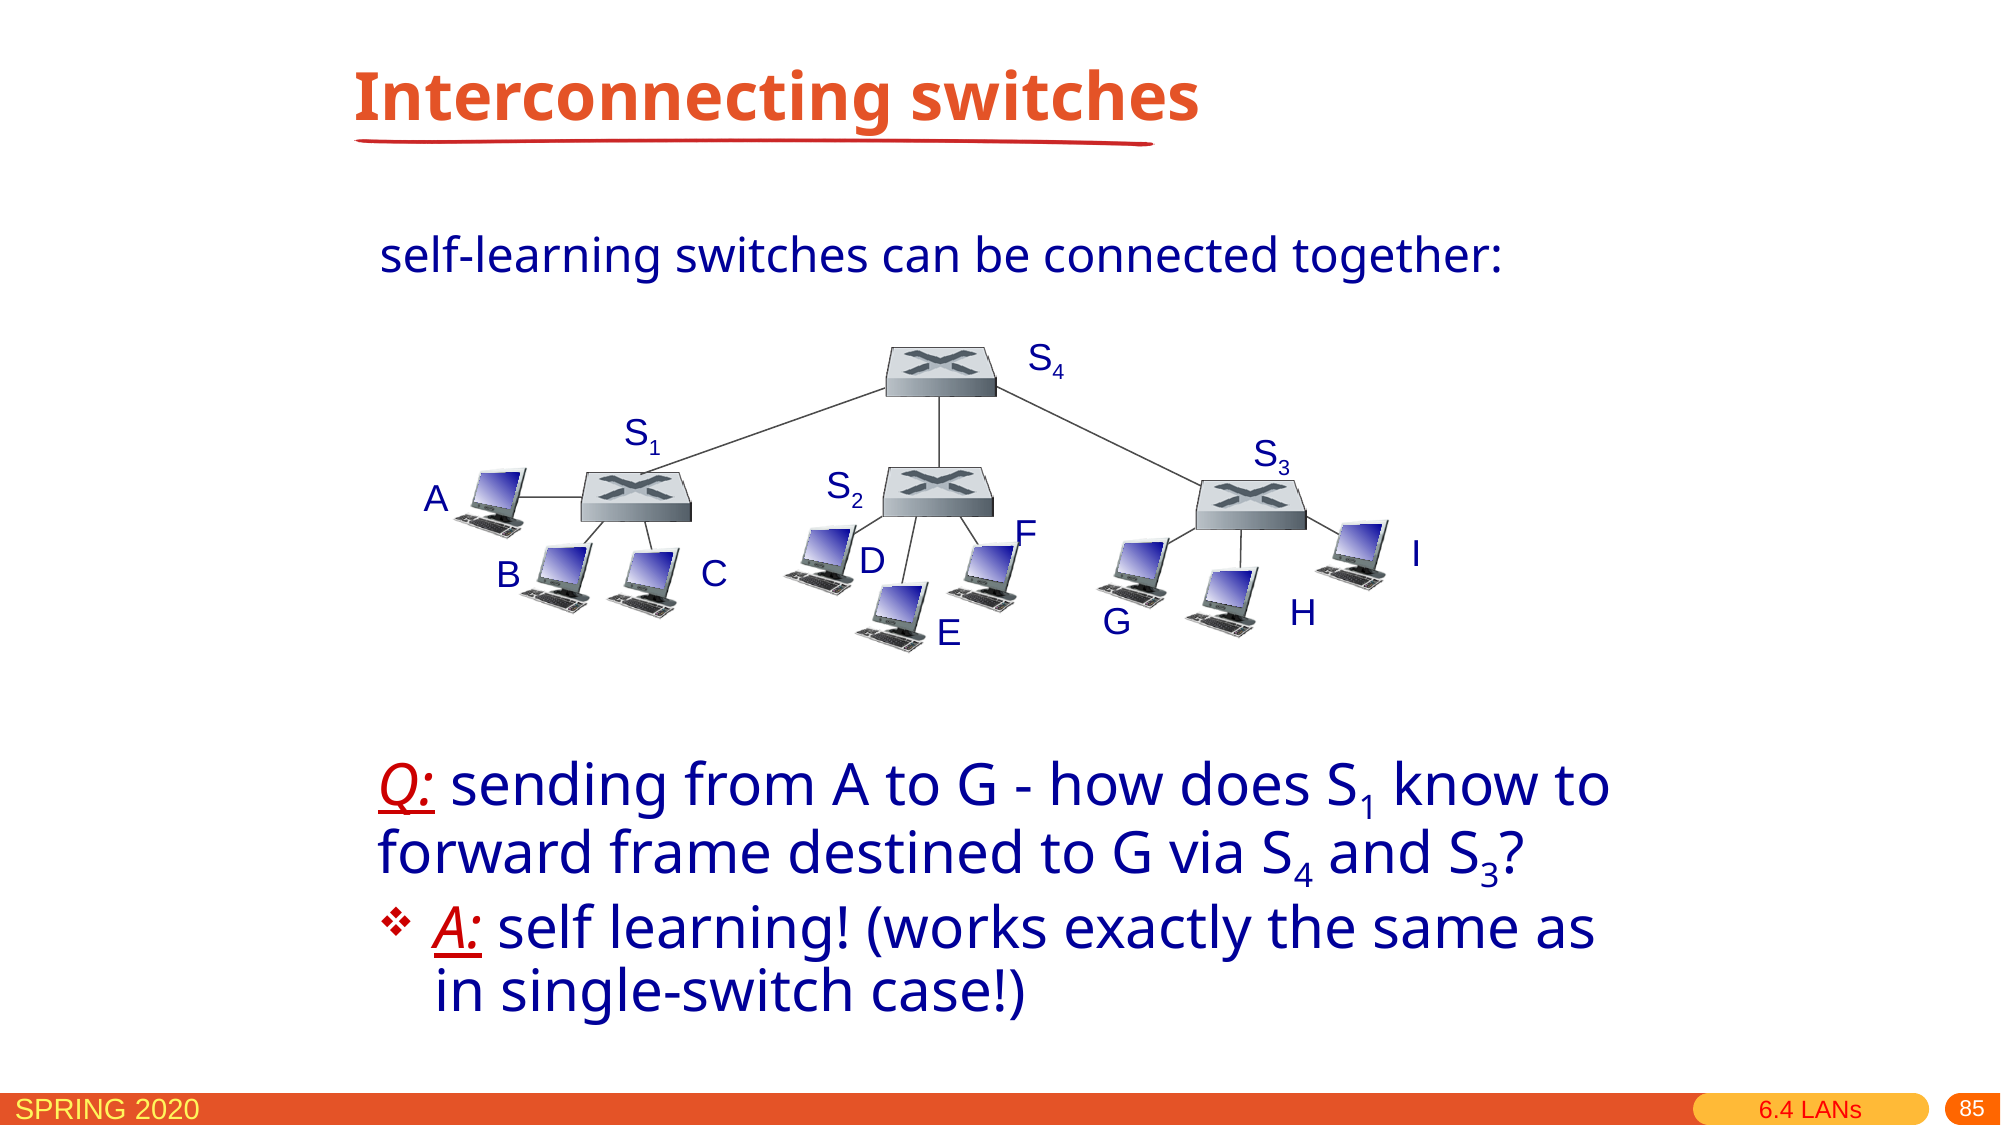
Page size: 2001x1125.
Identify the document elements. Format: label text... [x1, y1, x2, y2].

text_box Q: sending from A to G - how does S1 know to forward frame destined to G via S4 and S3? A: self learning! (works exactly the same as in single-switch case!) [363, 744, 1657, 1019]
list self-learning switches can be connected together: [364, 216, 1658, 329]
text_box 6.4 LANs [1744, 1086, 1910, 1125]
picture [350, 135, 1164, 150]
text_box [407, 400, 635, 625]
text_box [640, 325, 1438, 662]
title Interconnecting switches [339, 0, 1615, 188]
